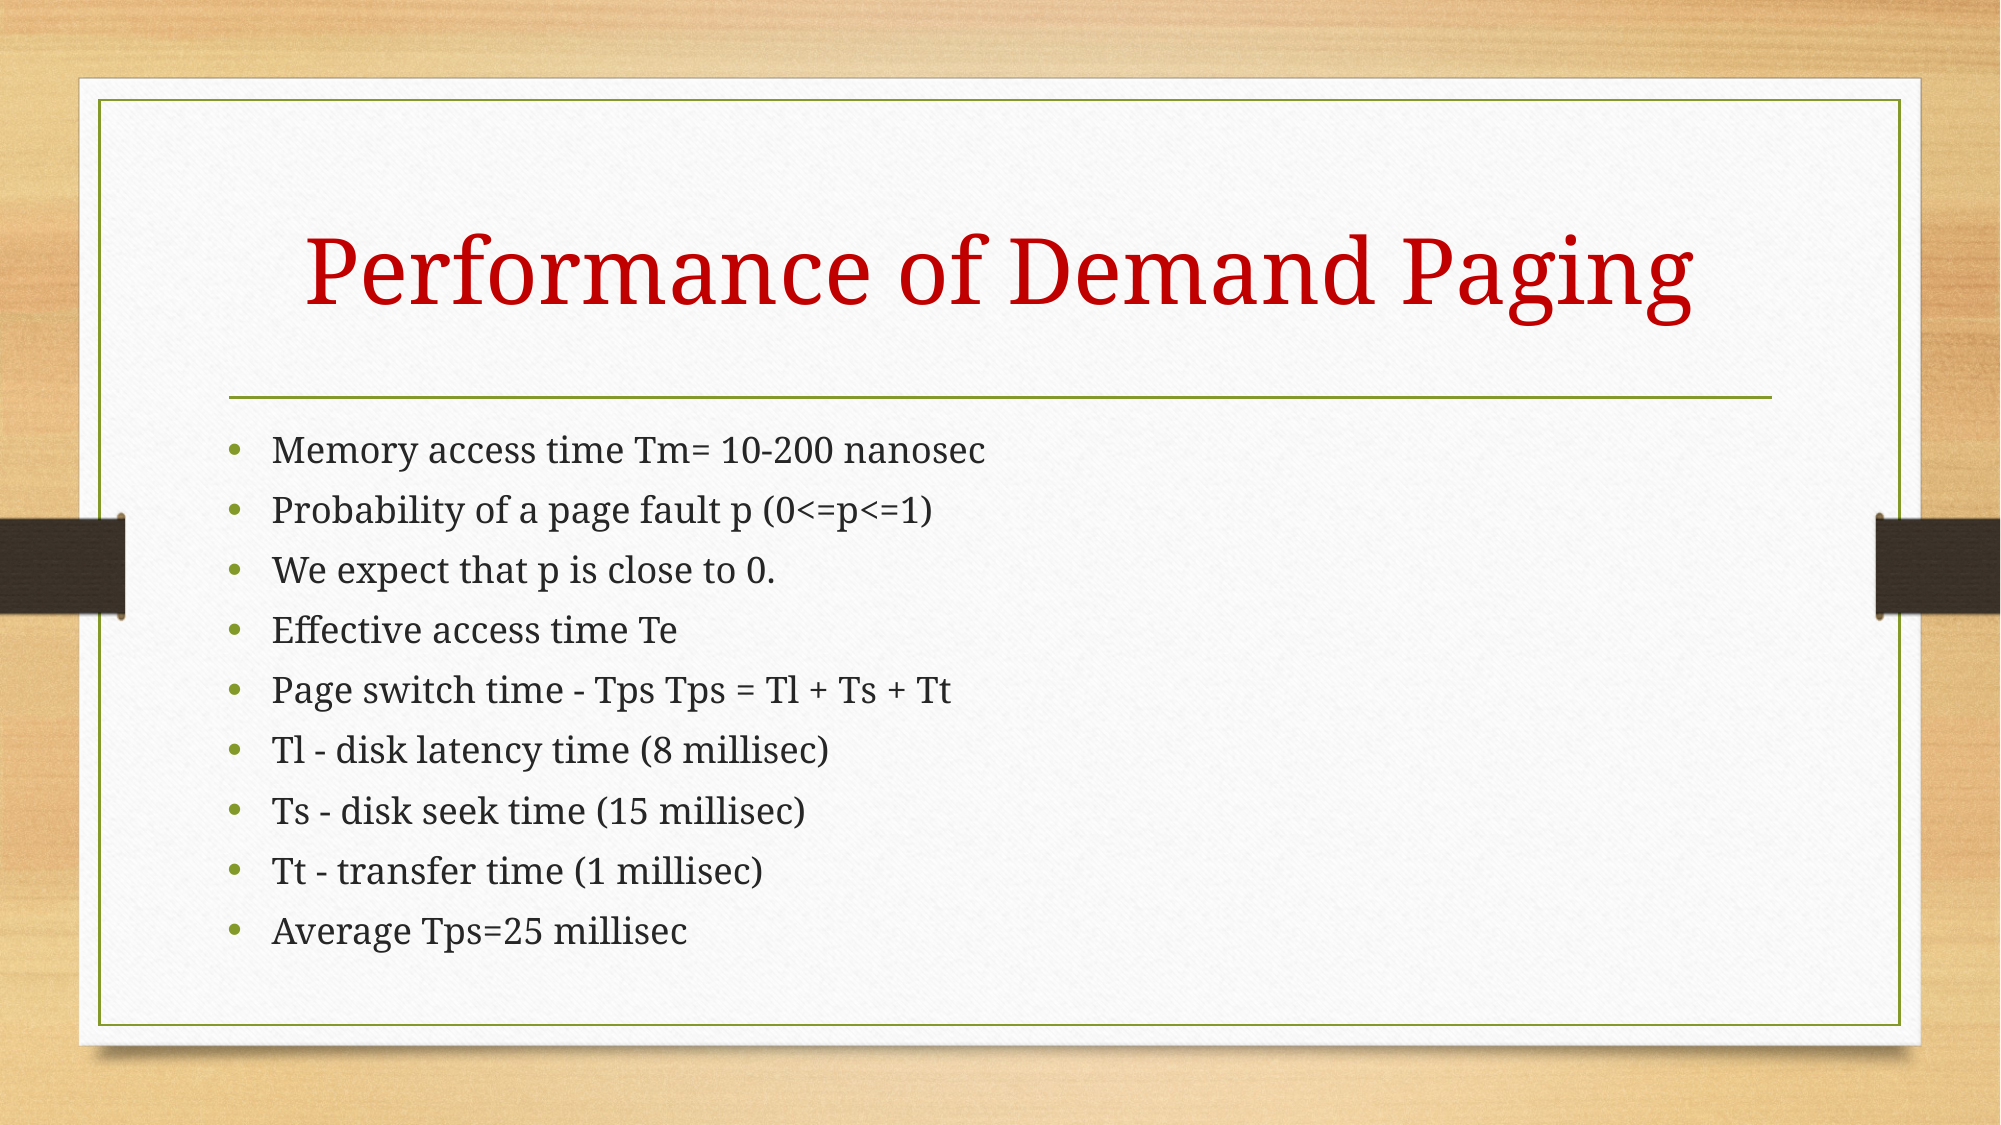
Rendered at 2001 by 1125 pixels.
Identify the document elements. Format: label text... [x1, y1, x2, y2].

title Performance of Demand Paging [212, 161, 1788, 375]
picture [0, 0, 2001, 1125]
list Memory access time Tm= 10-200 nanosec Probability of a page fault p (0<=p<=1) We expect that p is close to 0. Effective access time Te Page switch time - Tps Tps = Tl + Ts + Tt Tl - disk latency time (8 millisec) Ts - disk seek time (15 millisec) Tt - transfer time (1 millisec) Average Tps=25 millisec [212, 419, 1788, 964]
